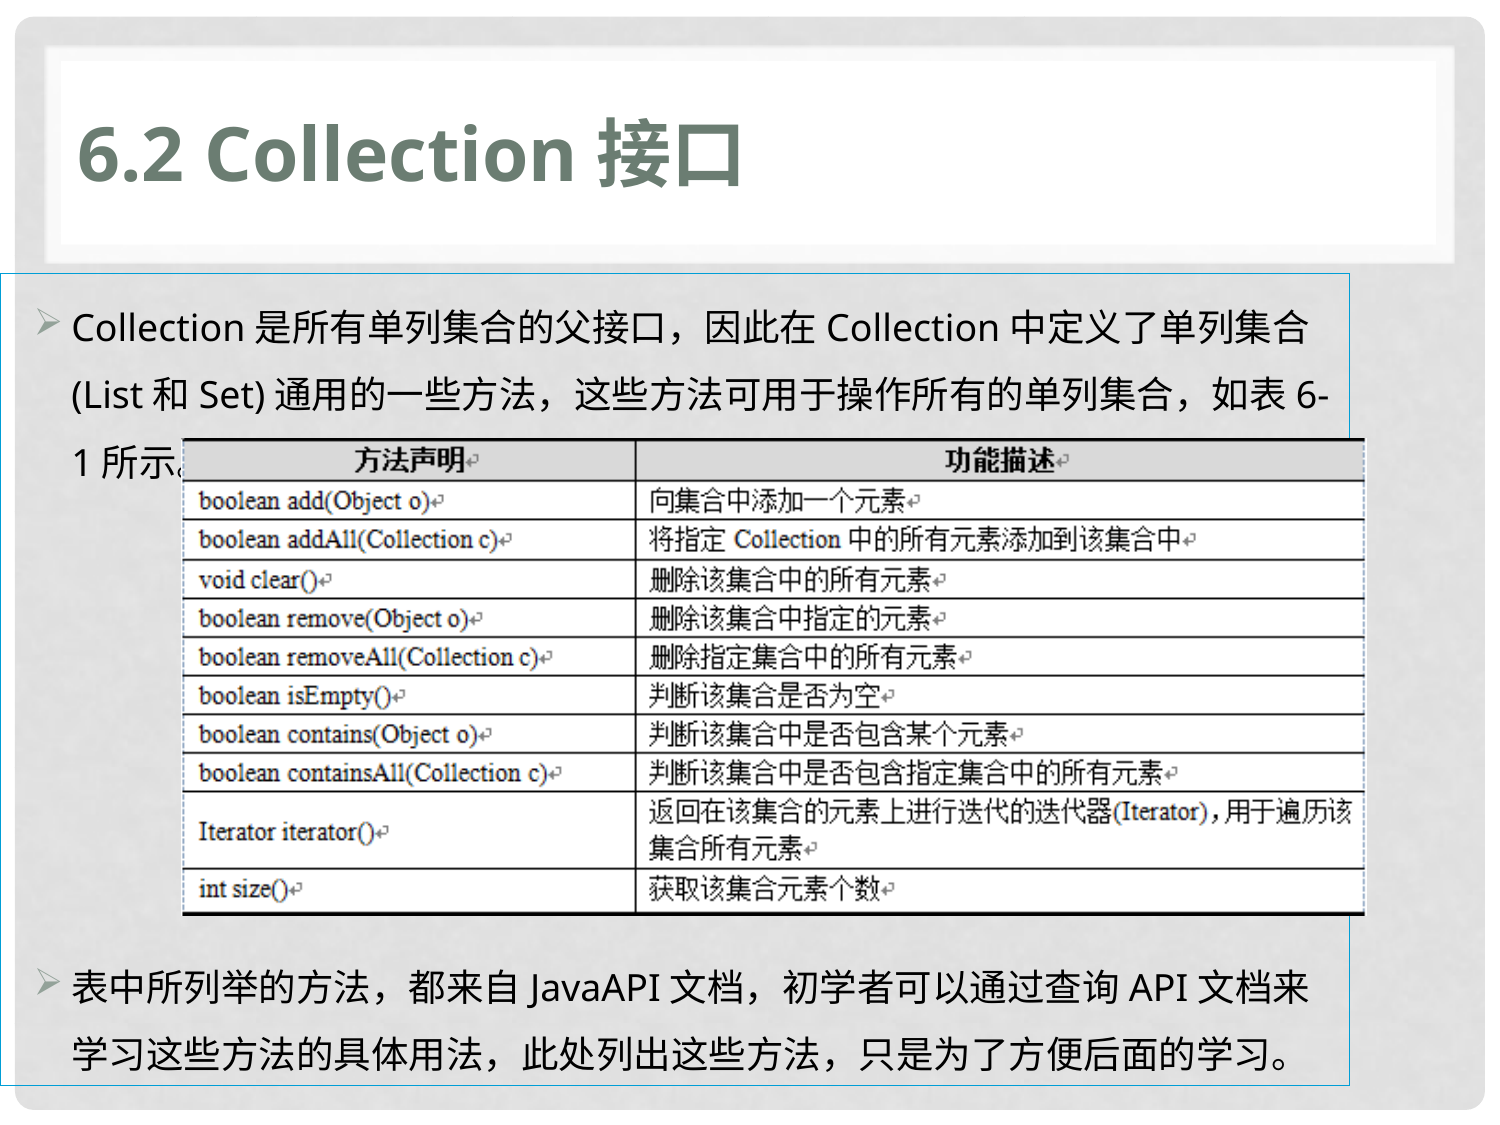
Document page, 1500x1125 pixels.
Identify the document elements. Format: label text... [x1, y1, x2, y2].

picture [181, 438, 1367, 916]
list Collection是所有单列集合的父接口，因此在Collection中定义了单列集合(List和Set)通用的一些方法，这些方法可用于操作所有的单列集合，如表6-1所示。 表中所列举的方法，都来自JavaAPI文档，初学者可以通过查询API文档来学习这些方法的具体用法，此处列出这些方法，只是为了方便后面的学习。 [0, 273, 1350, 1086]
text_box 6.2 Collection接口 [62, 88, 1367, 214]
